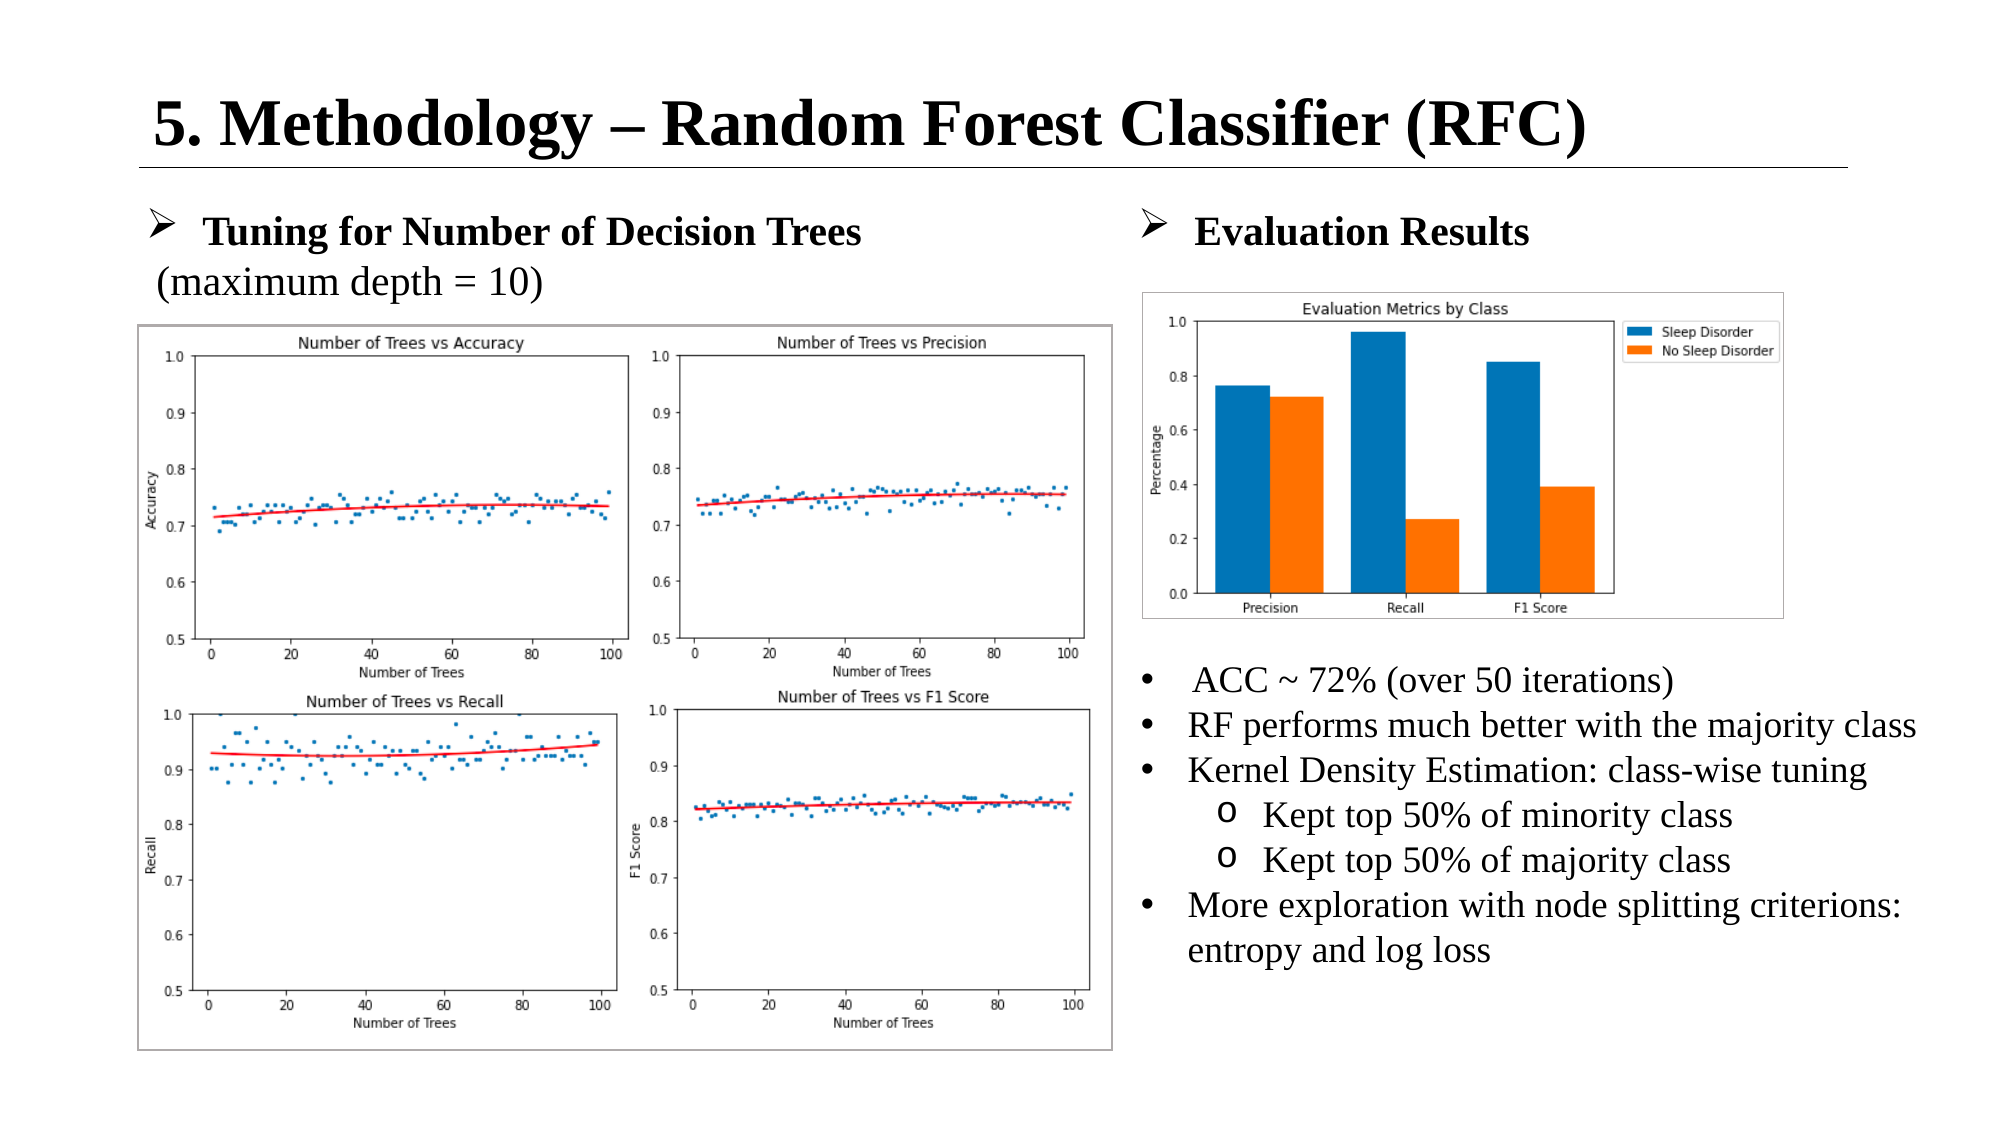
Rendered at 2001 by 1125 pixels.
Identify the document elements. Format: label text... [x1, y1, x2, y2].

text_box 5. Methodology – Random Forest Classifier (RFC) [138, 71, 1605, 167]
text_box ACC ~ 72% (over 50 iterations) RF performs much better with the majority class Kernel Density Estimation: class-wise tuning Kept top 50% of minority class Kept top 50% of majority class More exploration with node splitting criterions: entropy and log loss [1125, 647, 1936, 978]
text_box Tuning for Number of Decision Trees (maximum depth = 10) [131, 196, 1350, 312]
picture [1142, 292, 1784, 619]
text_box Evaluation Results [1123, 196, 1667, 262]
picture [139, 332, 1103, 1034]
text_box [137, 324, 1113, 1051]
